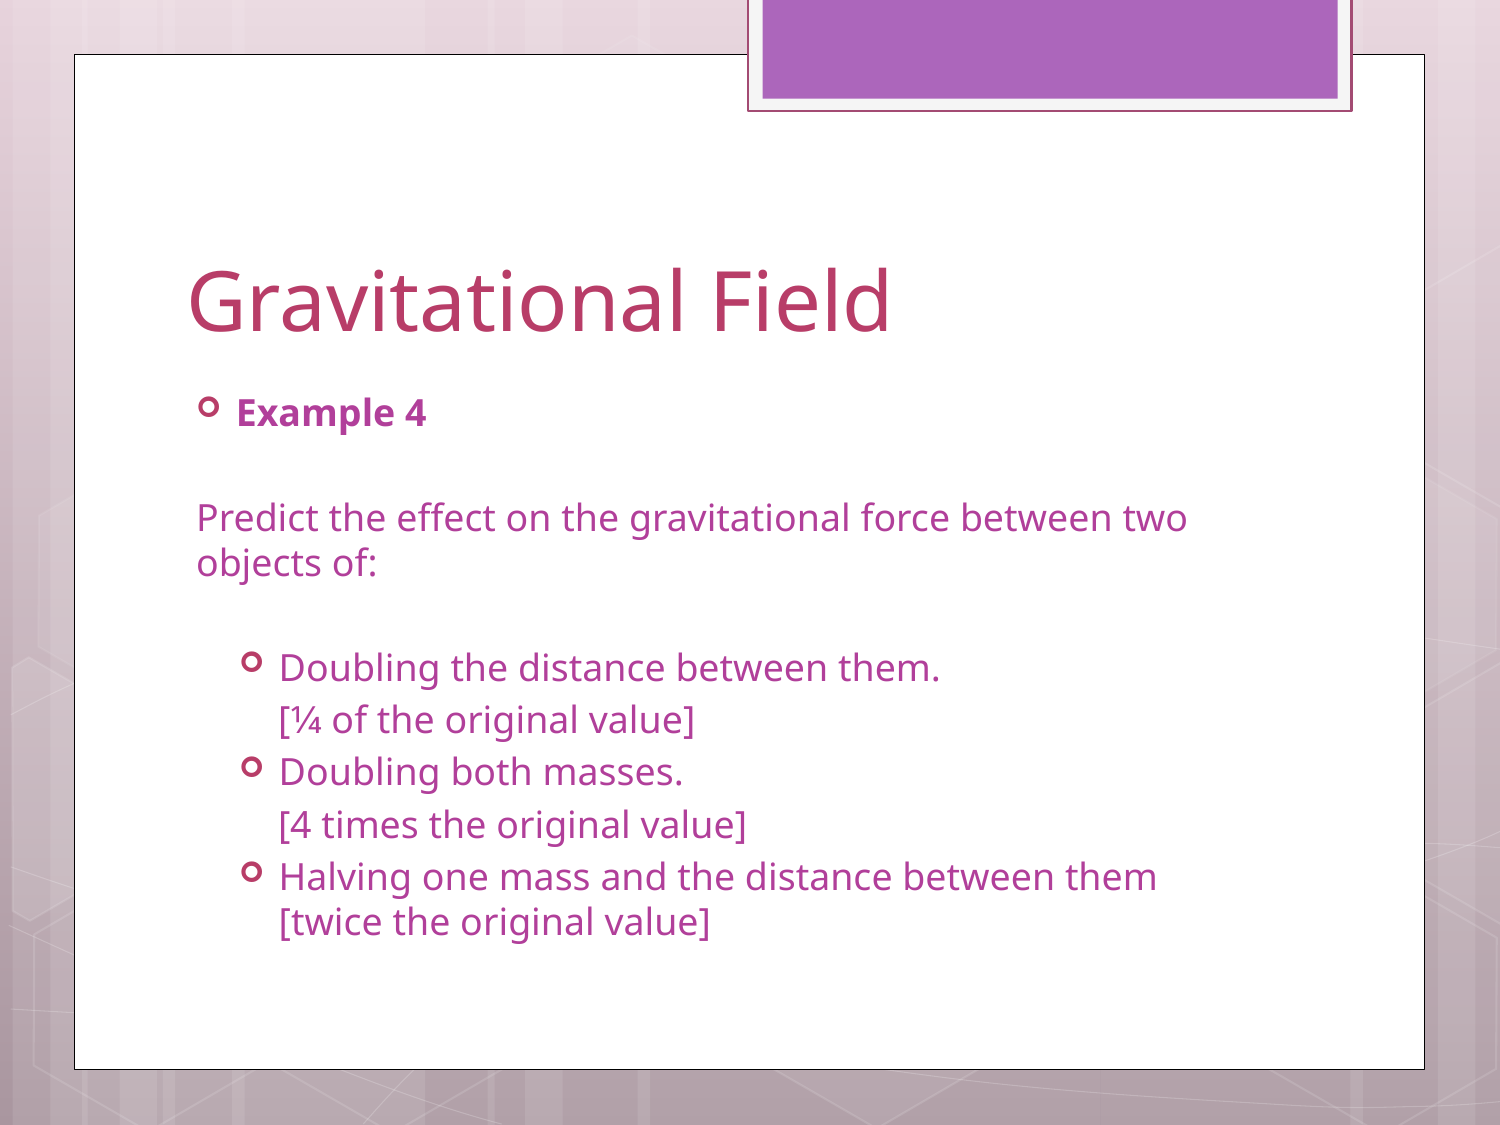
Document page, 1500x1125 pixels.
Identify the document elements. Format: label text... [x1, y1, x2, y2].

list Example 4 Predict the effect on the gravitational force between two objects of: Doubling the distance between them. [1⁄4 of the original value] Doubling both masses. [4 times the original value] Halving one mass and the distance between them [twice the original value] [171, 381, 1283, 957]
title Gravitational Field [171, 168, 1324, 357]
